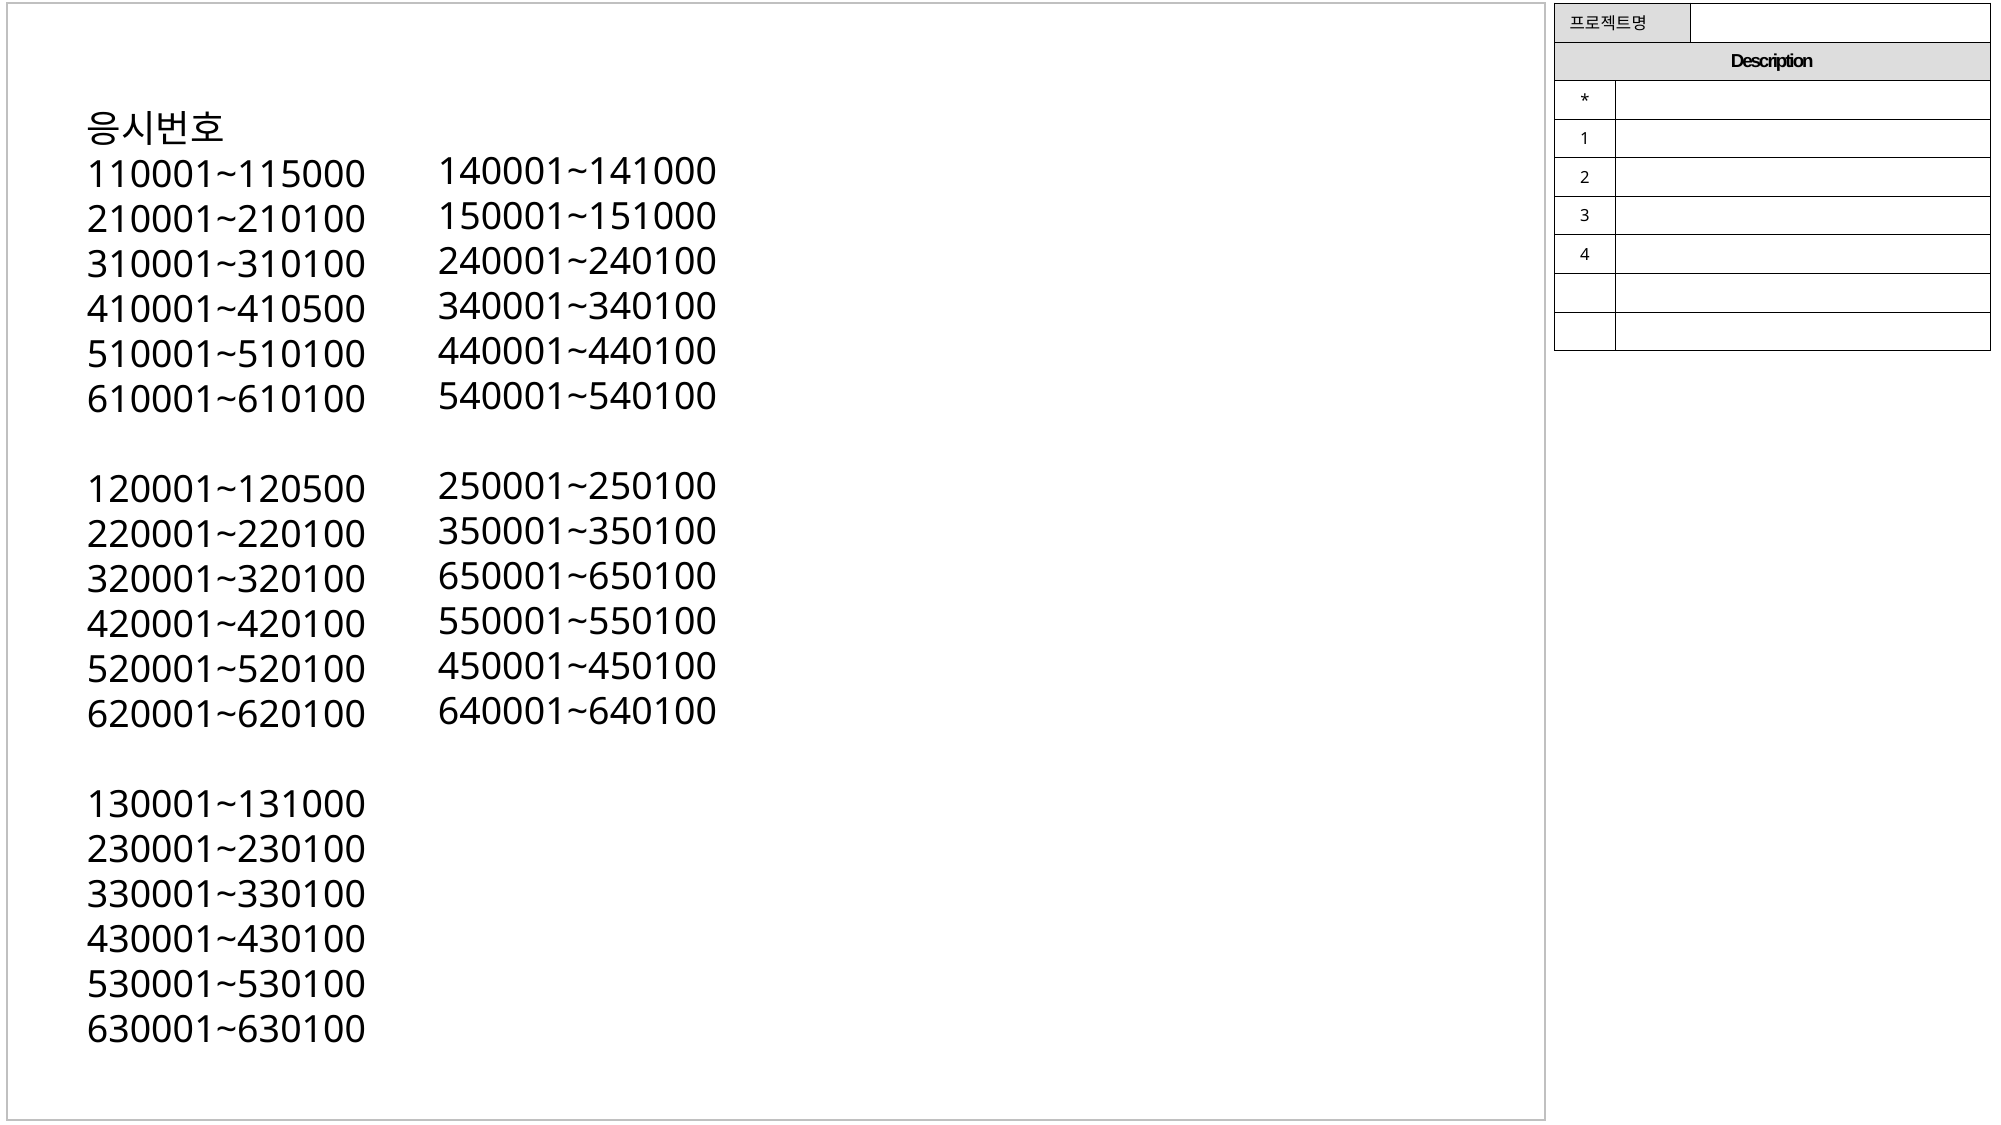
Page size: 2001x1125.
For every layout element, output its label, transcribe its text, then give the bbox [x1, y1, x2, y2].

table_cell [1555, 274, 1615, 312]
table_header 프로젝트명 [1555, 4, 1690, 42]
table_cell 3 [1555, 197, 1615, 234]
table_cell Description [1555, 43, 1990, 80]
table_cell 4 [1555, 235, 1615, 273]
table_cell [1616, 313, 1990, 350]
text_box 140001~141000 150001~151000 240001~240100 340001~340100 440001~440100 540001~540100 250001~250100 350001~350100 650001~650100 550001~550100 450001~450100 640001~640100 [423, 139, 733, 740]
table_cell [1616, 120, 1990, 157]
table_cell [1616, 158, 1990, 196]
table_cell [1616, 274, 1990, 312]
table_cell [1555, 313, 1615, 350]
table_cell [1616, 81, 1990, 119]
table_cell 2 [1555, 158, 1615, 196]
table_cell [1616, 197, 1990, 234]
table_header [1691, 4, 1990, 42]
table_cell * [1555, 81, 1615, 119]
table_cell [1616, 235, 1990, 273]
text_box 응시번호 110001~115000 210001~210100 310001~310100 410001~410500 510001~510100 610001~610100 120001~120500 220001~220100 320001~320100 420001~420100 520001~520100 620001~620100 130001~131000 230001~230100 330001~330100 430001~430100 530001~530100 630001~630100 [72, 97, 382, 1058]
table_cell 1 [1555, 120, 1615, 157]
